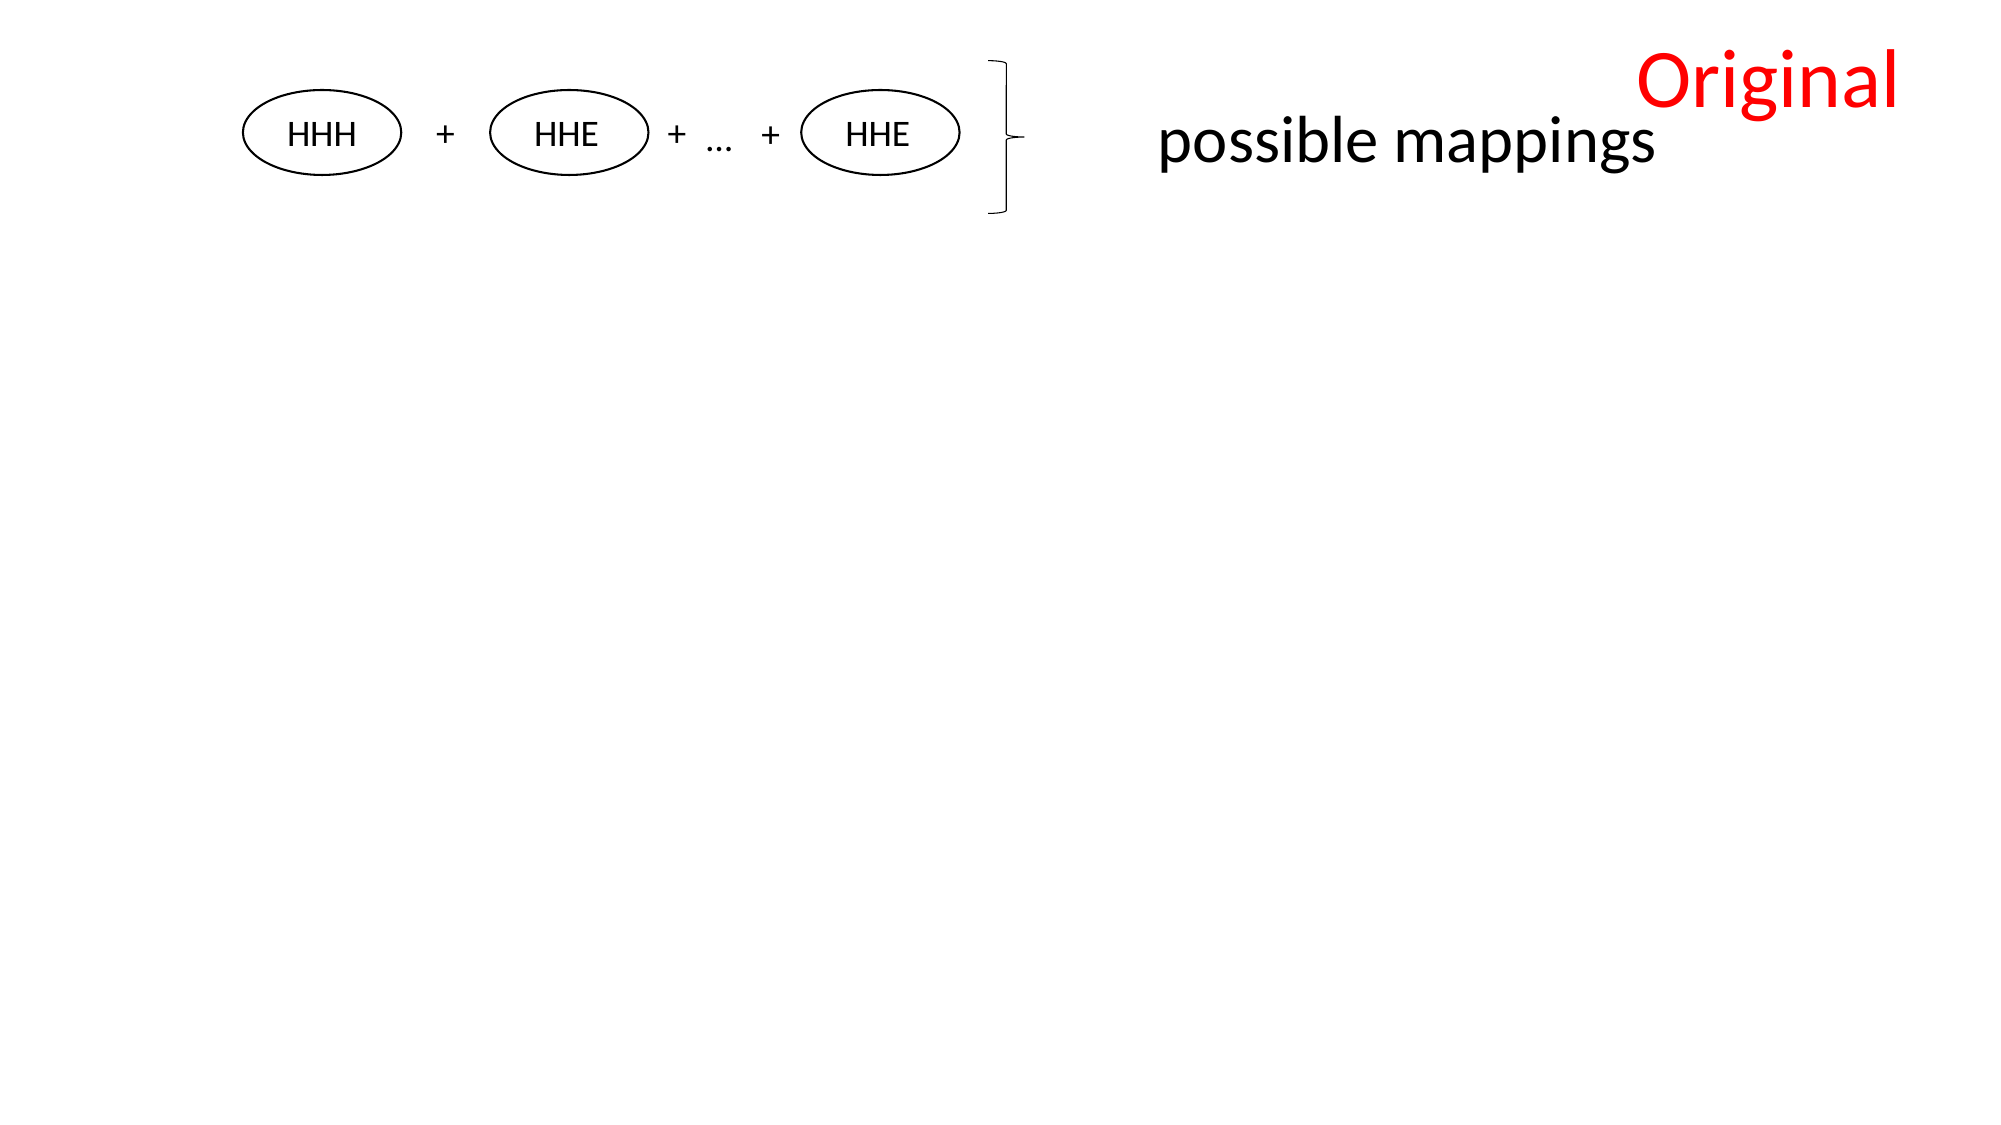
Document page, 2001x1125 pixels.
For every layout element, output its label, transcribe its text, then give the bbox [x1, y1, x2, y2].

text_box [489, 88, 650, 177]
text_box + [652, 101, 702, 162]
text_box [800, 88, 961, 177]
text_box [988, 60, 1025, 214]
text_box Original [1622, 16, 1916, 132]
text_box + [746, 102, 796, 162]
text_box [241, 88, 403, 177]
text_box + [421, 101, 470, 162]
text_box … [691, 106, 748, 167]
